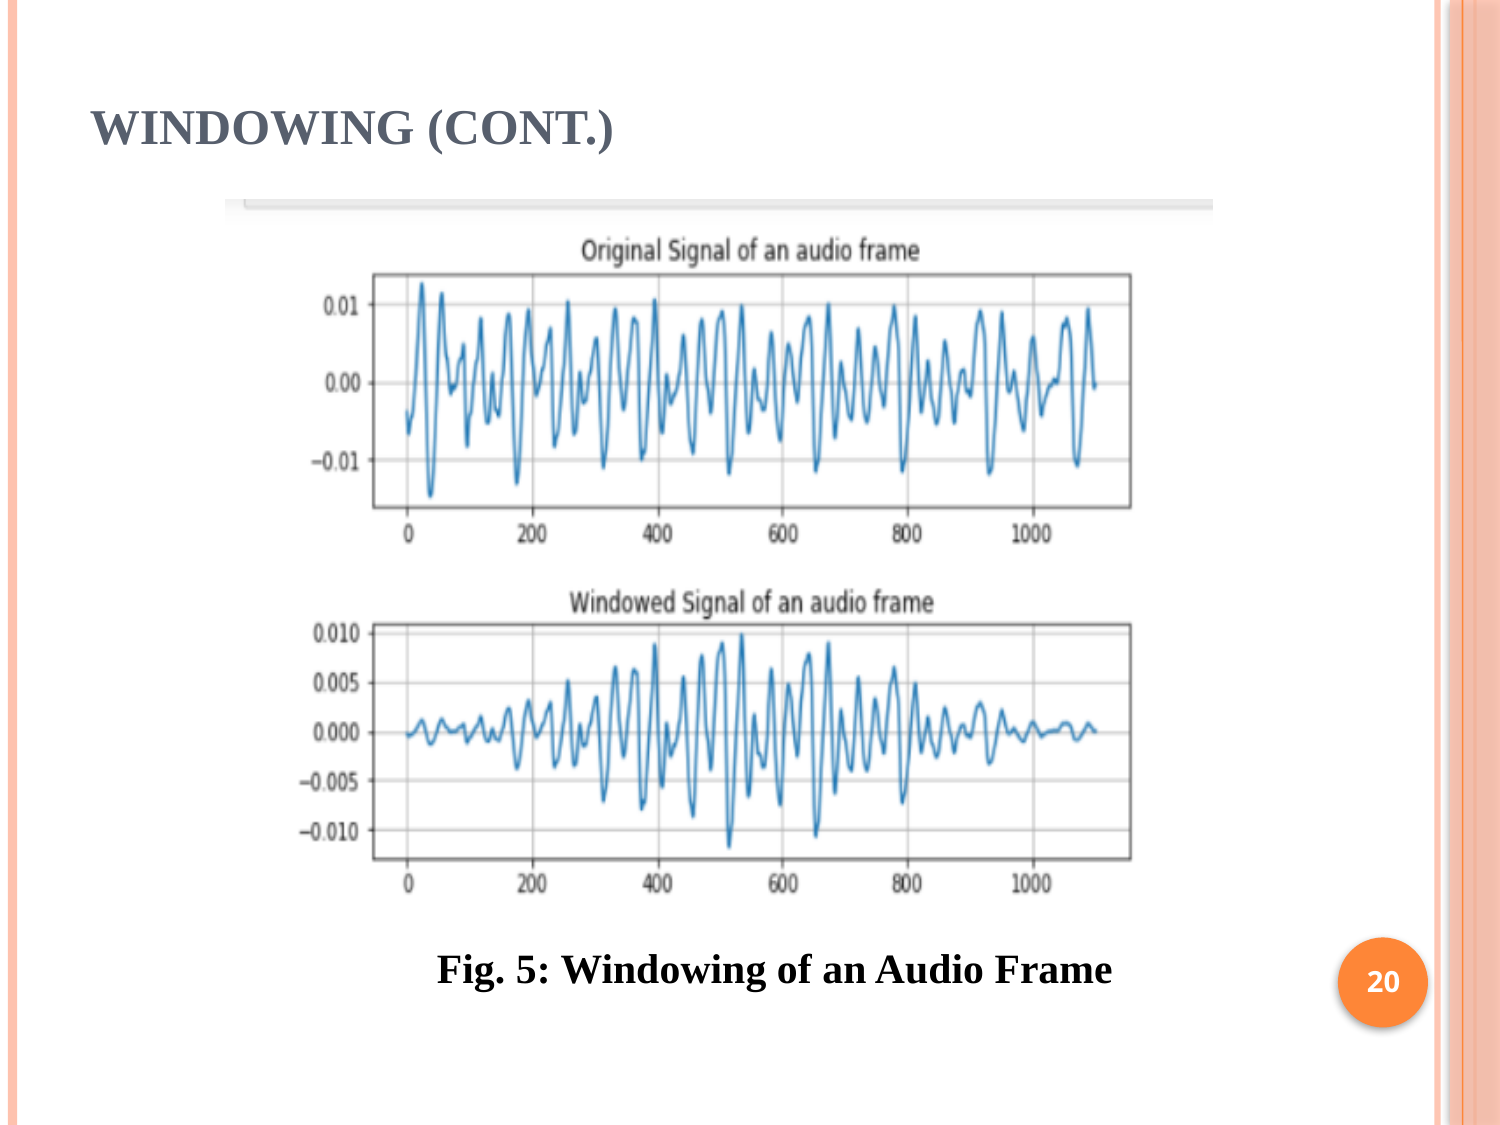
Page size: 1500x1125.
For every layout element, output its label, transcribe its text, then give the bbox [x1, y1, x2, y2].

text_box Fig. 5: Windowing of an Audio Frame [312, 934, 1238, 1000]
title Windowing (Cont.) [75, 0, 1300, 163]
slide_number 20 [1333, 940, 1434, 1027]
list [224, 199, 1213, 935]
